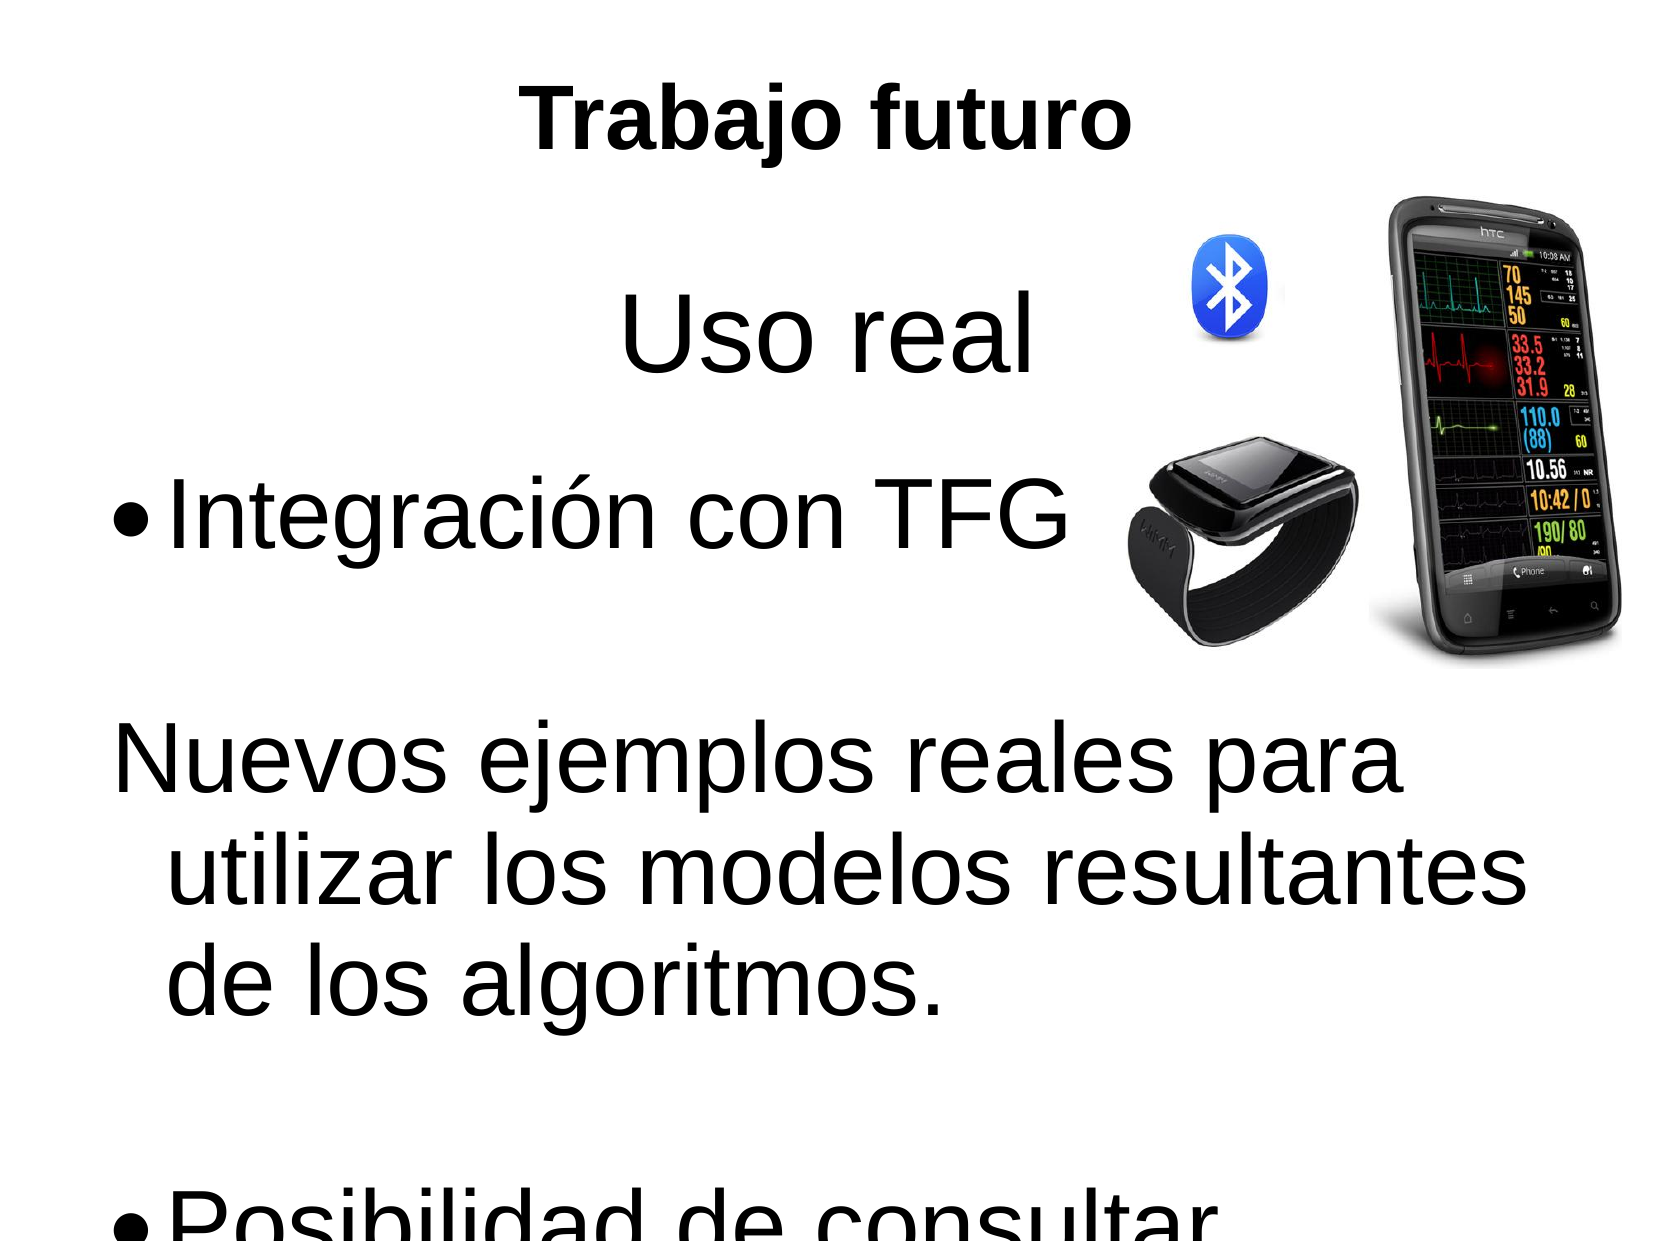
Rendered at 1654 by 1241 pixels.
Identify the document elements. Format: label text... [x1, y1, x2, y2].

title Trabajo futuro Uso real [82, 64, 1571, 396]
picture [1125, 195, 1622, 670]
list Integración con TFG Nuevos ejemplos reales para utilizar los modelos resultantes de los algoritmos. Posibilidad de consultar acierto/fallo con médicos en mi trabajo. [94, 452, 1583, 1172]
